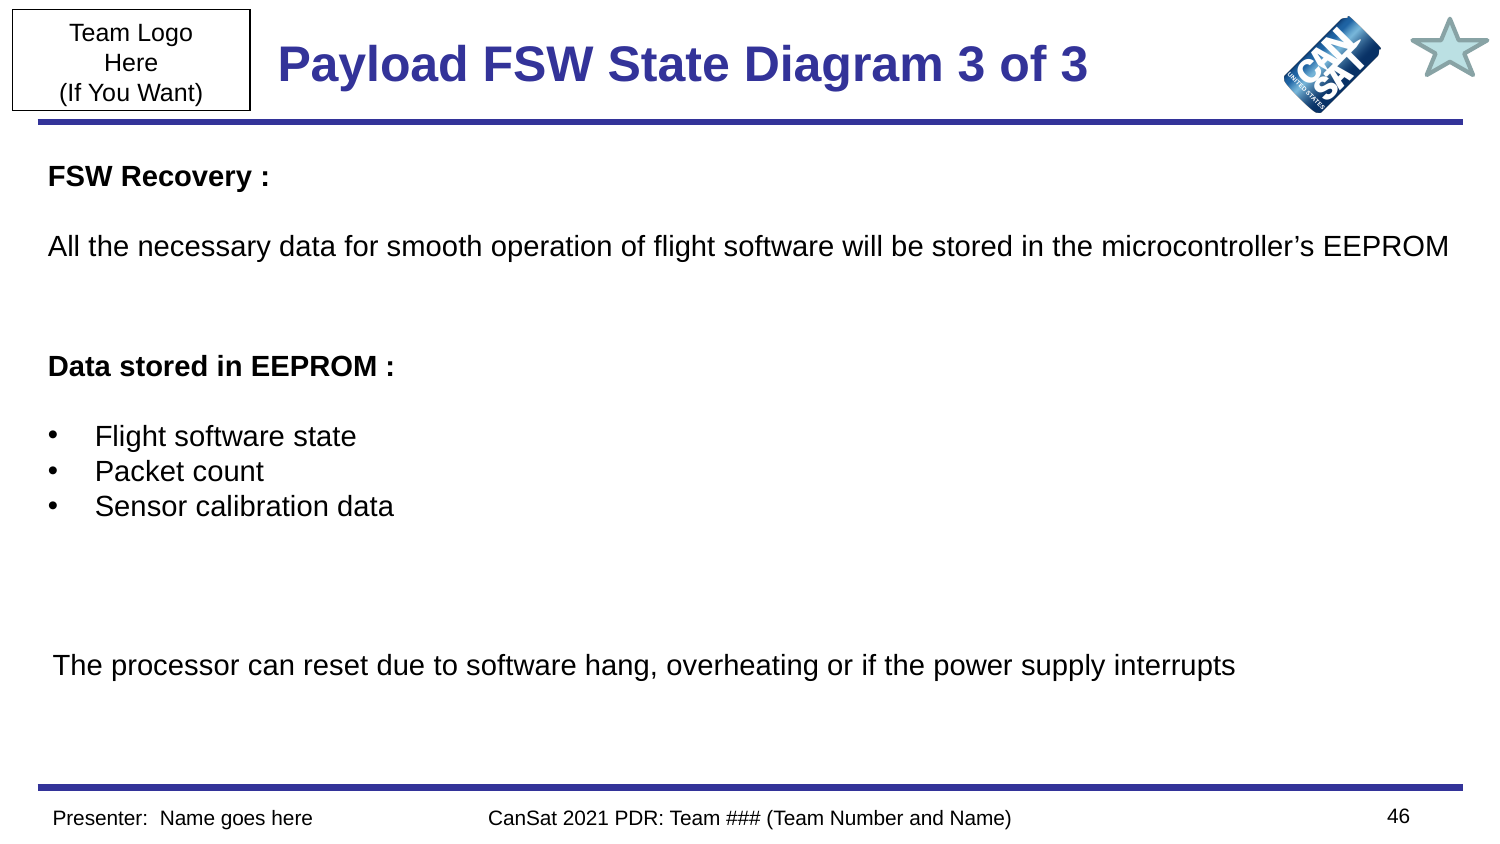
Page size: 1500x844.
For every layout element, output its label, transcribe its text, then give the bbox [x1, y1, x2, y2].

text_box Data stored in EEPROM : Flight software state Packet count Sensor calibration data [33, 340, 419, 530]
title Payload FSW State Diagram 3 of 3 [262, 9, 1238, 113]
picture [1284, 16, 1381, 113]
text_box The processor can reset due to software hang, overheating or if the power supply interrupts [38, 639, 1253, 689]
slide_number 46 [1312, 794, 1425, 825]
text_box Presenter: Name goes here [37, 796, 413, 827]
footer CanSat 2021 PDR: Team ### (Team Number and Name) [450, 796, 1050, 827]
text_box FSW Recovery : All the necessary data for smooth operation of flight software will be stored in the microcontroller’s EEPROM [33, 149, 1467, 305]
text_box [1412, 18, 1488, 76]
